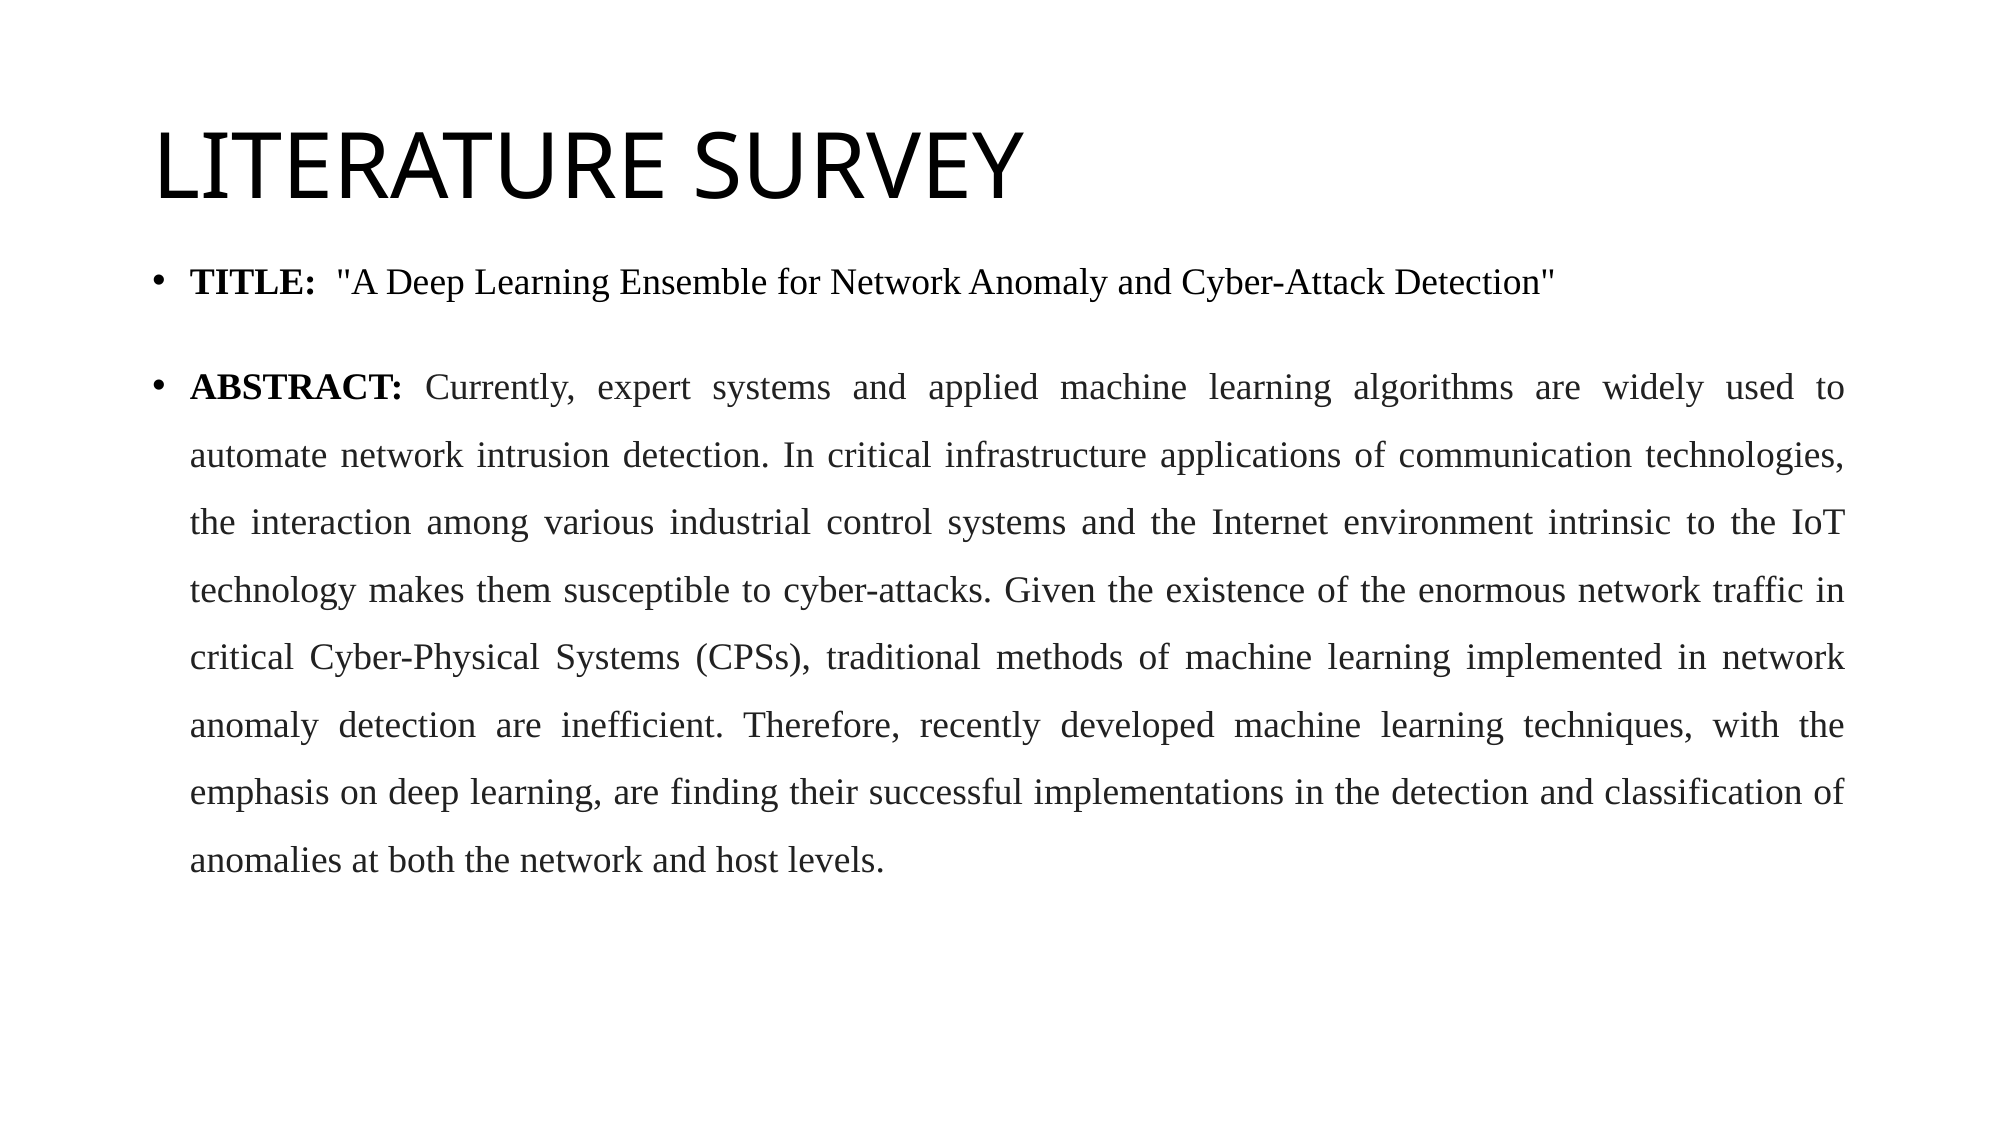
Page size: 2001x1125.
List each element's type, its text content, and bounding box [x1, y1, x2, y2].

list TITLE: "A Deep Learning Ensemble for Network Anomaly and Cyber-Attack Detection" ABSTRACT: Currently, expert systems and applied machine learning algorithms are widely used to automate network intrusion detection. In critical infrastructure applications of communication technologies, the interaction among various industrial control systems and the Internet environment intrinsic to the IoT technology makes them susceptible to cyber-attacks. Given the existence of the enormous network traffic in critical Cyber-Physical Systems (CPSs), traditional methods of machine learning implemented in network anomaly detection are inefficient. Therefore, recently developed machine learning techniques, with the emphasis on deep learning, are finding their successful implementations in the detection and classification of anomalies at both the network and host levels. [137, 227, 1863, 1066]
title LITERATURE SURVEY [137, 59, 1863, 227]
